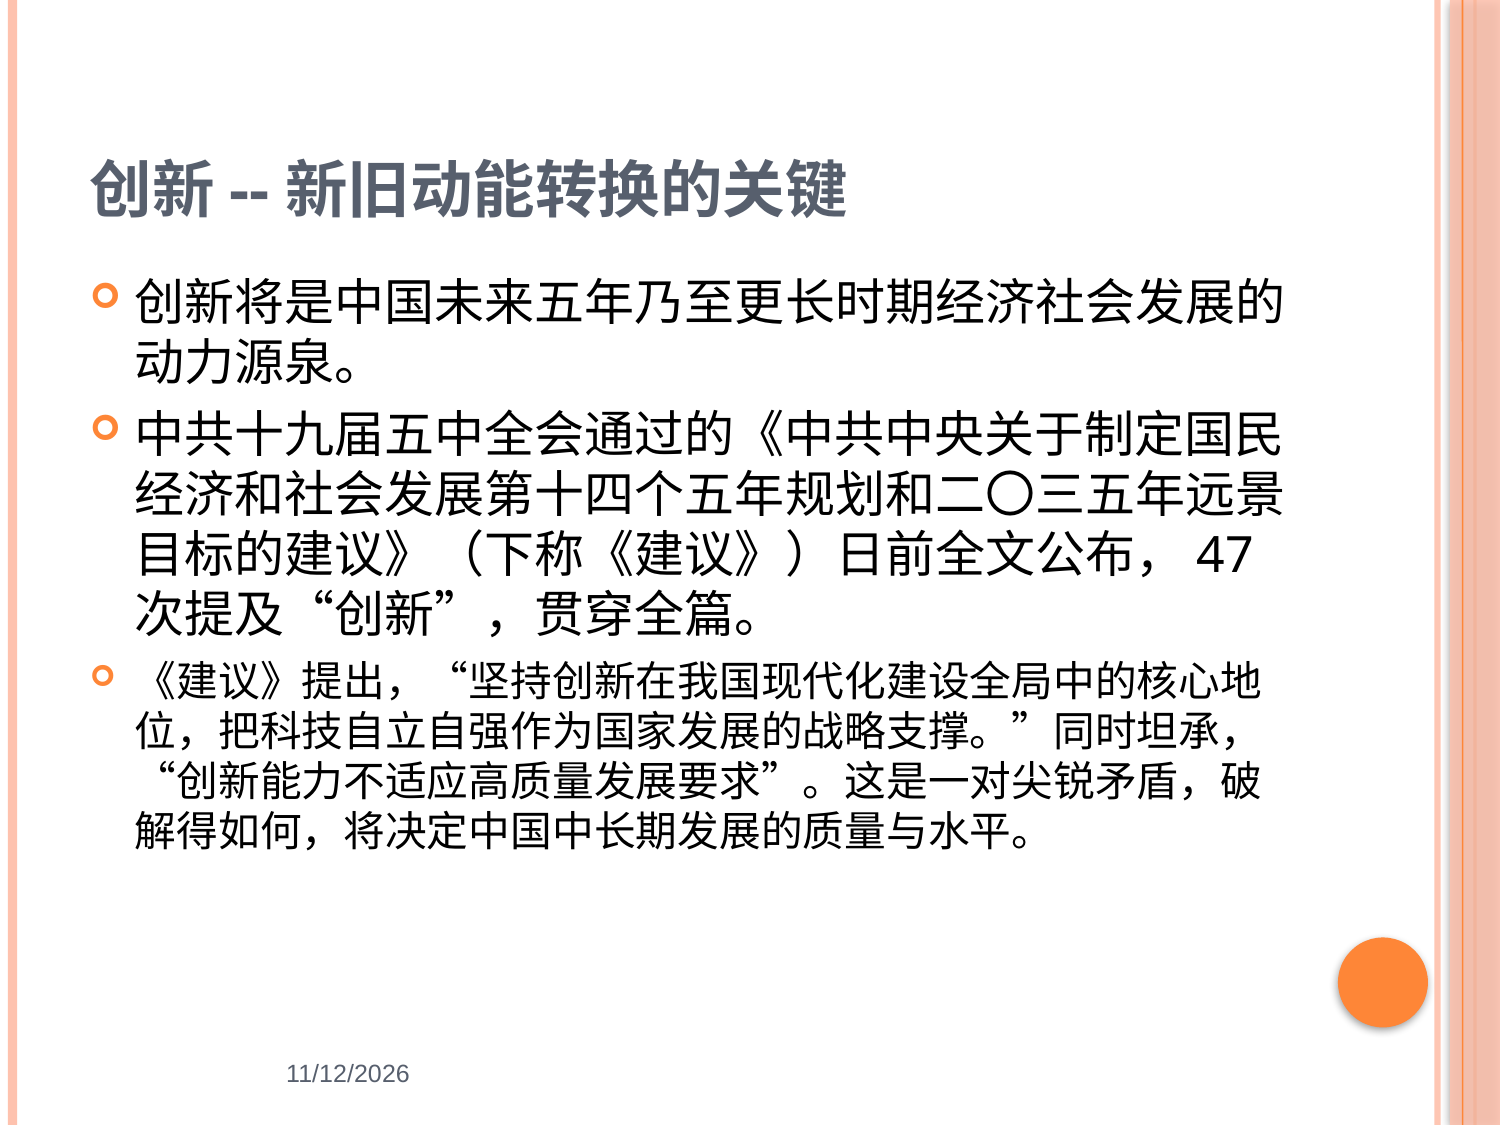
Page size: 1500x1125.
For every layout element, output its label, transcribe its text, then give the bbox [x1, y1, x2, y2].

list 创新将是中国未来五年乃至更长时期经济社会发展的动力源泉。 中共十九届五中全会通过的《中共中央关于制定国民经济和社会发展第十四个五年规划和二〇三五年远景目标的建议》（下称《建议》）日前全文公布，47次提及“创新”，贯穿全篇。 《建议》提出，“坚持创新在我国现代化建设全局中的核心地位，把科技自立自强作为国家发展的战略支撑。”同时坦承，“创新能力不适应高质量发展要求”。这是一对尖锐矛盾，破解得如何，将决定中国中长期发展的质量与水平。 [75, 262, 1300, 1062]
title 创新--新旧动能转换的关键 [75, 45, 1300, 233]
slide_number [75, 1062, 425, 1103]
